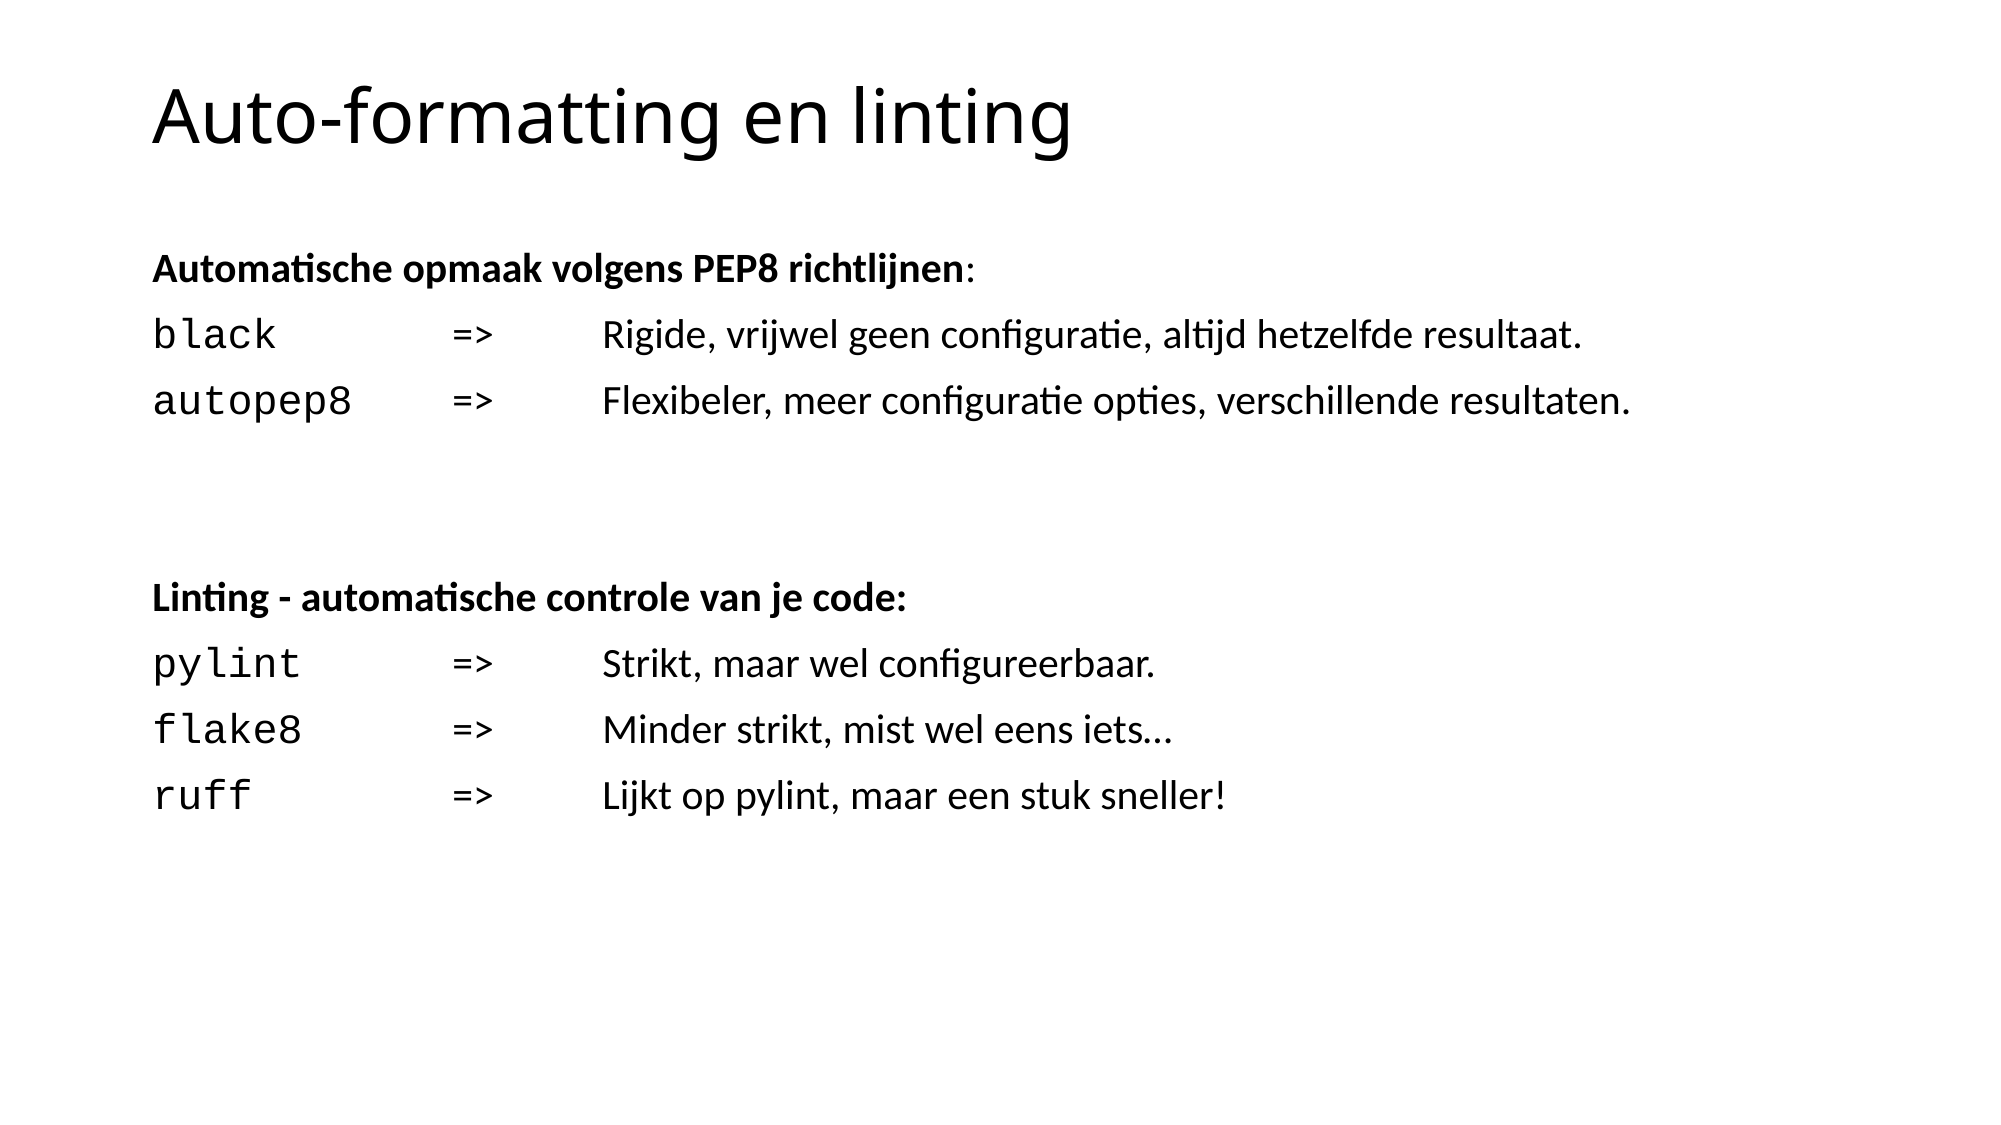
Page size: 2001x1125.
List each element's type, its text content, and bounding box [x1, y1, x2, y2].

title Auto-formatting en linting [137, 59, 1863, 178]
list Automatische opmaak volgens PEP8 richtlijnen: black => Rigide, vrijwel geen configuratie, altijd hetzelfde resultaat. autopep8 => Flexibeler, meer configuratie opties, verschillende resultaten. Linting - automatische controle van je code: pylint => Strikt, maar wel configureerbaar. flake8 => Minder strikt, mist wel eens iets… ruff => Lijkt op pylint, maar een stuk sneller! [137, 238, 1863, 1014]
